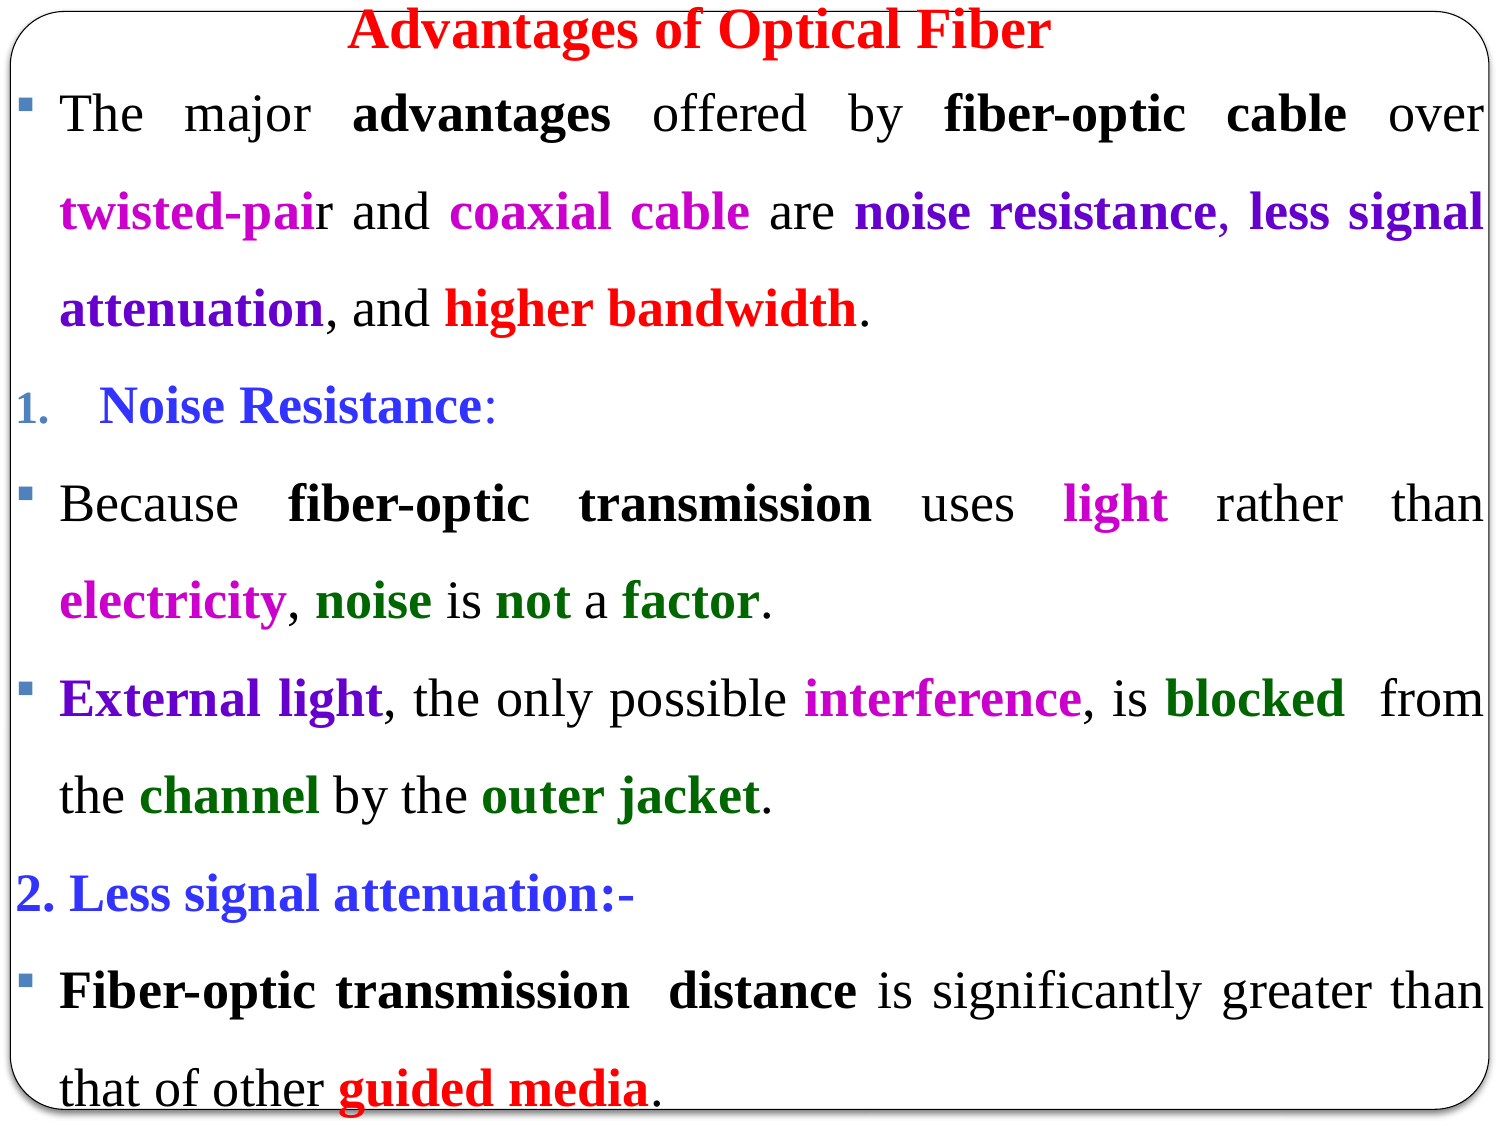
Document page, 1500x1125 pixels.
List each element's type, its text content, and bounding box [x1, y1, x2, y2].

title Advantages of Optical Fiber [37, 0, 1363, 37]
list The major advantages offered by fiber-optic cable over twisted-pair and coaxial cable are noise resistance, less signal attenuation, and higher bandwidth. Noise Resistance: Because fiber-optic transmission uses light rather than electricity, noise is not a factor. External light, the only possible interference, is blocked from the channel by the outer jacket. 2. Less signal attenuation:- Fiber-optic transmission distance is significantly greater than that of other guided media. [0, 37, 1500, 1100]
